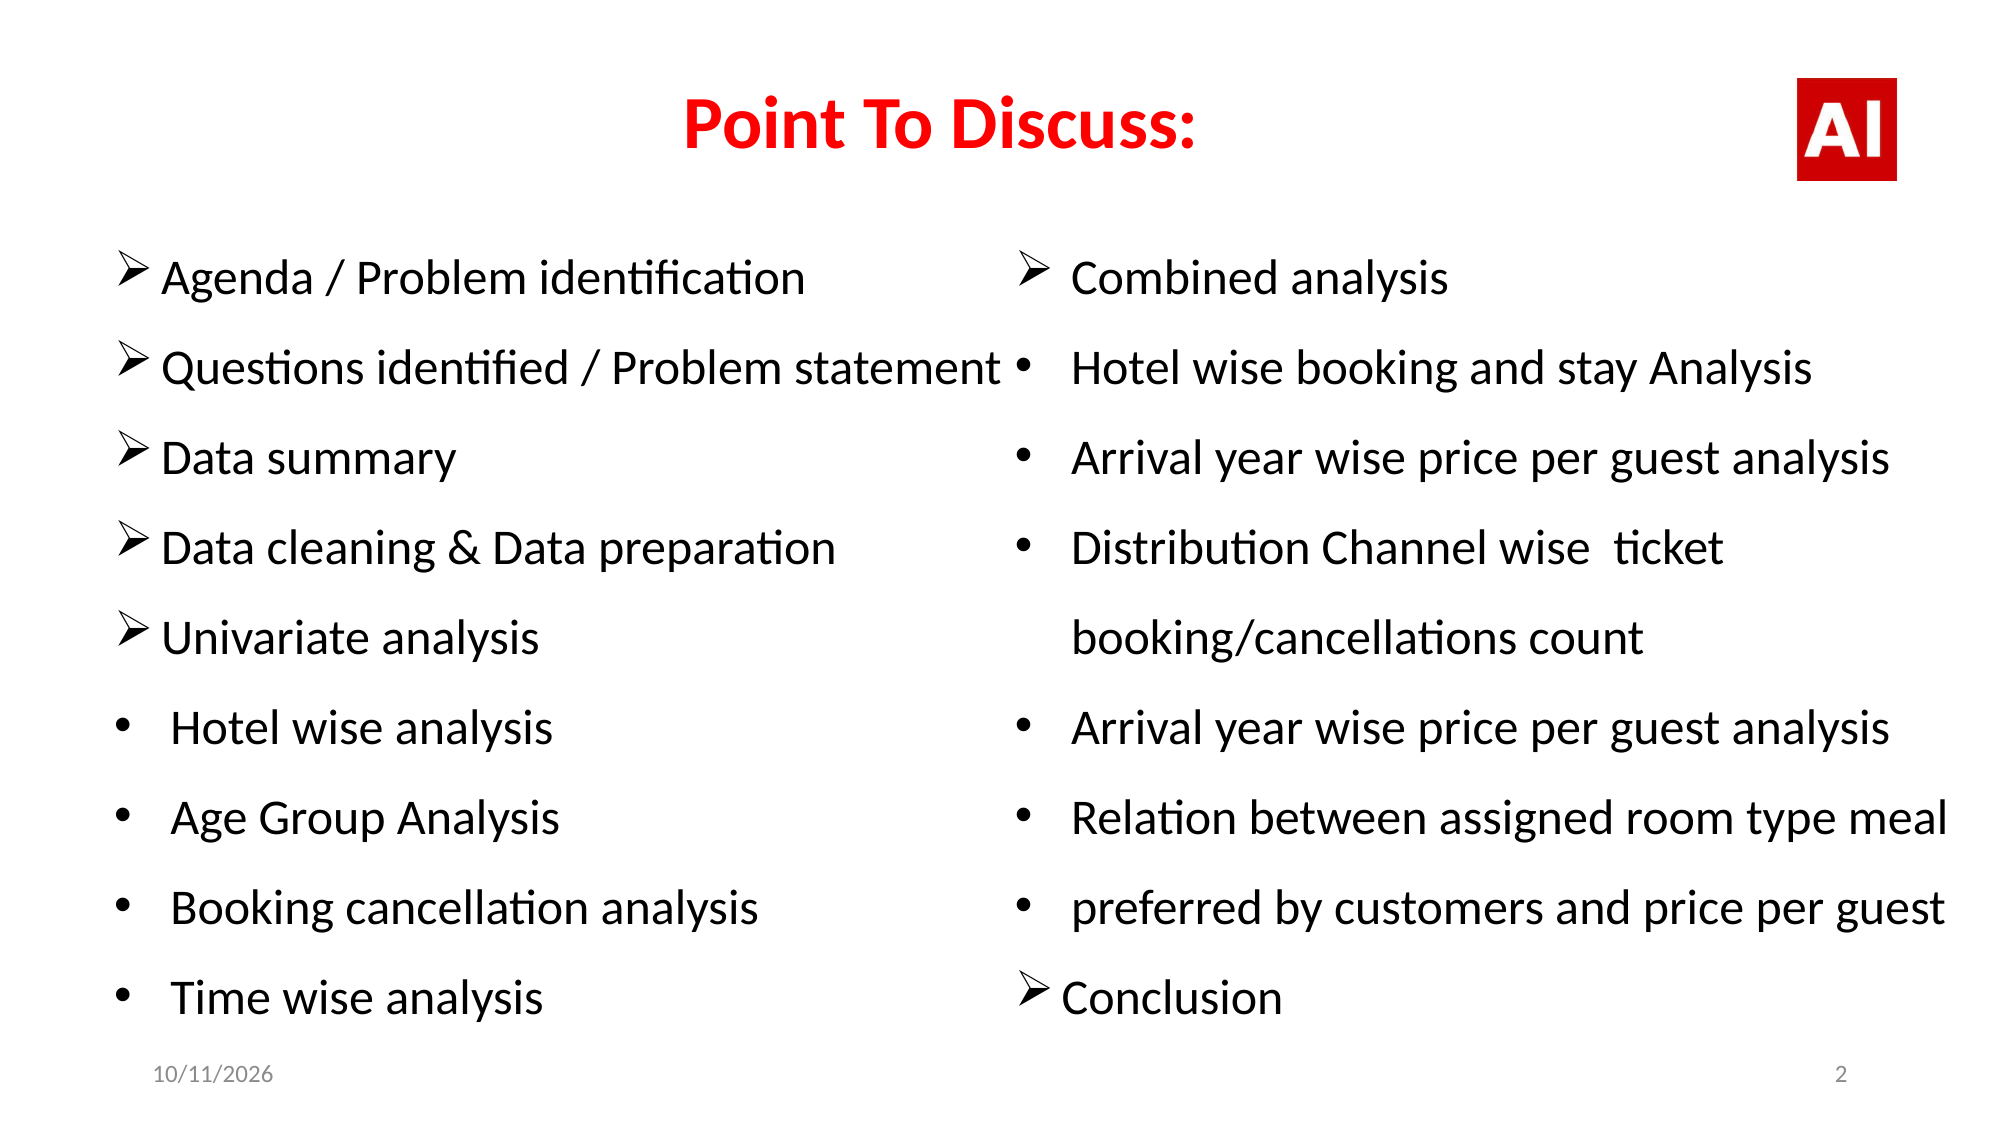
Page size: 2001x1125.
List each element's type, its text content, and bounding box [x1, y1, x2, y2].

text_box Point To Discuss: [668, 66, 1299, 171]
text_box Combined analysis Hotel wise booking and stay Analysis Arrival year wise price per guest analysis Distribution Channel wise ticket booking/cancellations count Arrival year wise price per guest analysis Relation between assigned room type meal preferred by customers and price per guest Conclusion [999, 206, 2000, 1032]
slide_number 2 [1412, 1042, 1863, 1103]
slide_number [137, 1042, 588, 1103]
picture [1795, 78, 1898, 181]
text_box Agenda / Problem identification Questions identified / Problem statement Data summary Data cleaning & Data preparation Univariate analysis Hotel wise analysis Age Group Analysis Booking cancellation analysis Time wise analysis [99, 206, 1017, 1122]
